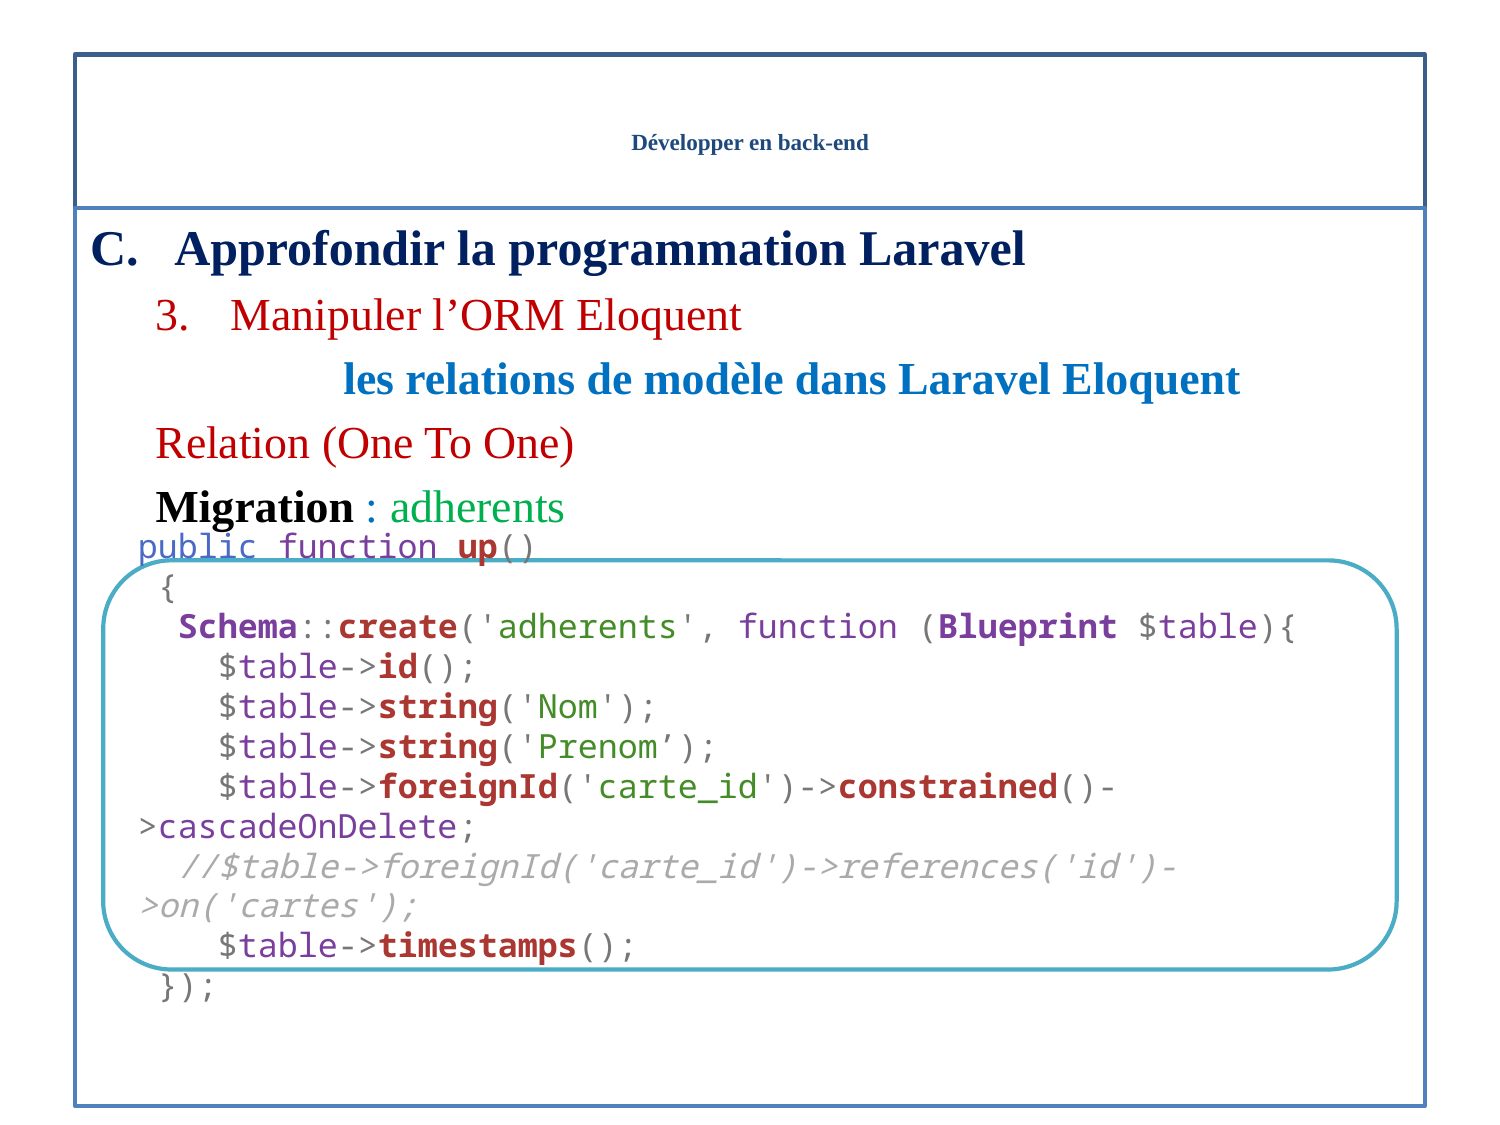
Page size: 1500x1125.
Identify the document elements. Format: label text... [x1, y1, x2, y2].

text_box [73, 52, 1427, 206]
text_box public function up() { Schema::create('adherents', function (Blueprint $table){ $table->id(); $table->string('Nom'); $table->string('Prenom’); $table->foreignId('carte_id')->constrained()->cascadeOnDelete; //$table->foreignId('carte_id')->references('id')->on('cartes'); $table->timestamps(); }); [101, 558, 1399, 972]
list Approfondir la programmation Laravel Manipuler l’ORM Eloquent les relations de modèle dans Laravel Eloquent Relation (One To One) Migration : adherents [73, 206, 1427, 1108]
title Développer en back-end [75, 64, 1425, 206]
